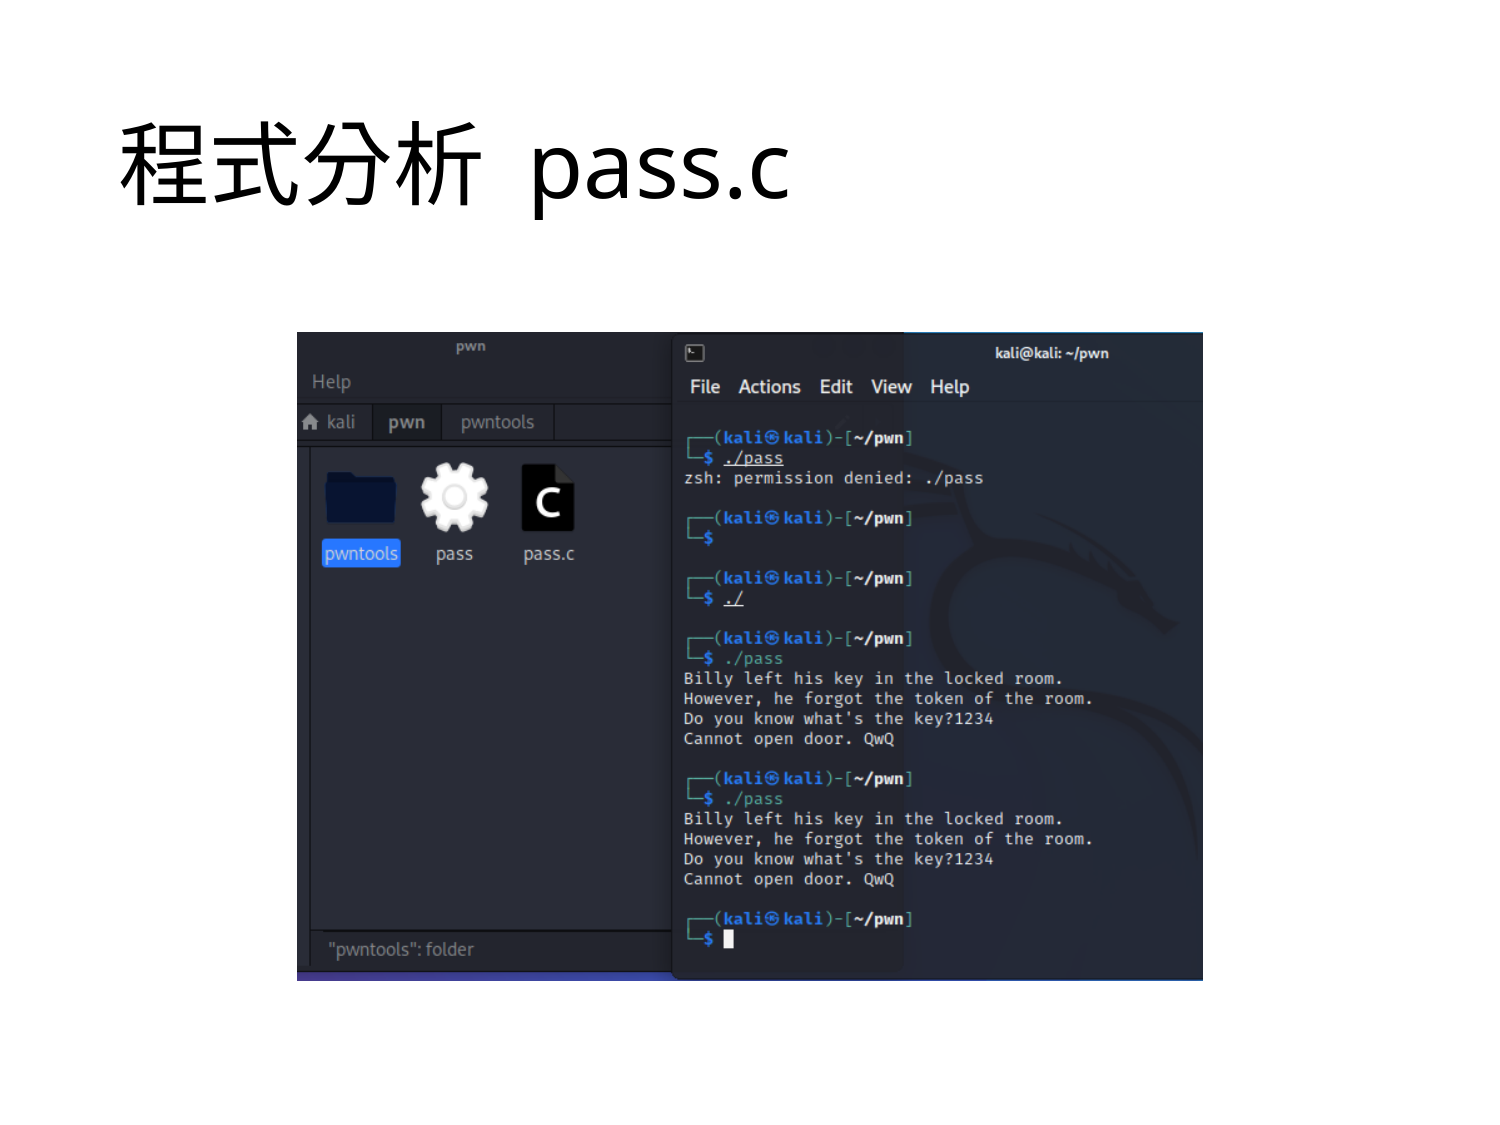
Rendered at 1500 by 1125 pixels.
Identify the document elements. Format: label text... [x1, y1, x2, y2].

title 程式分析 pass.c [103, 59, 1397, 278]
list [297, 332, 1203, 981]
